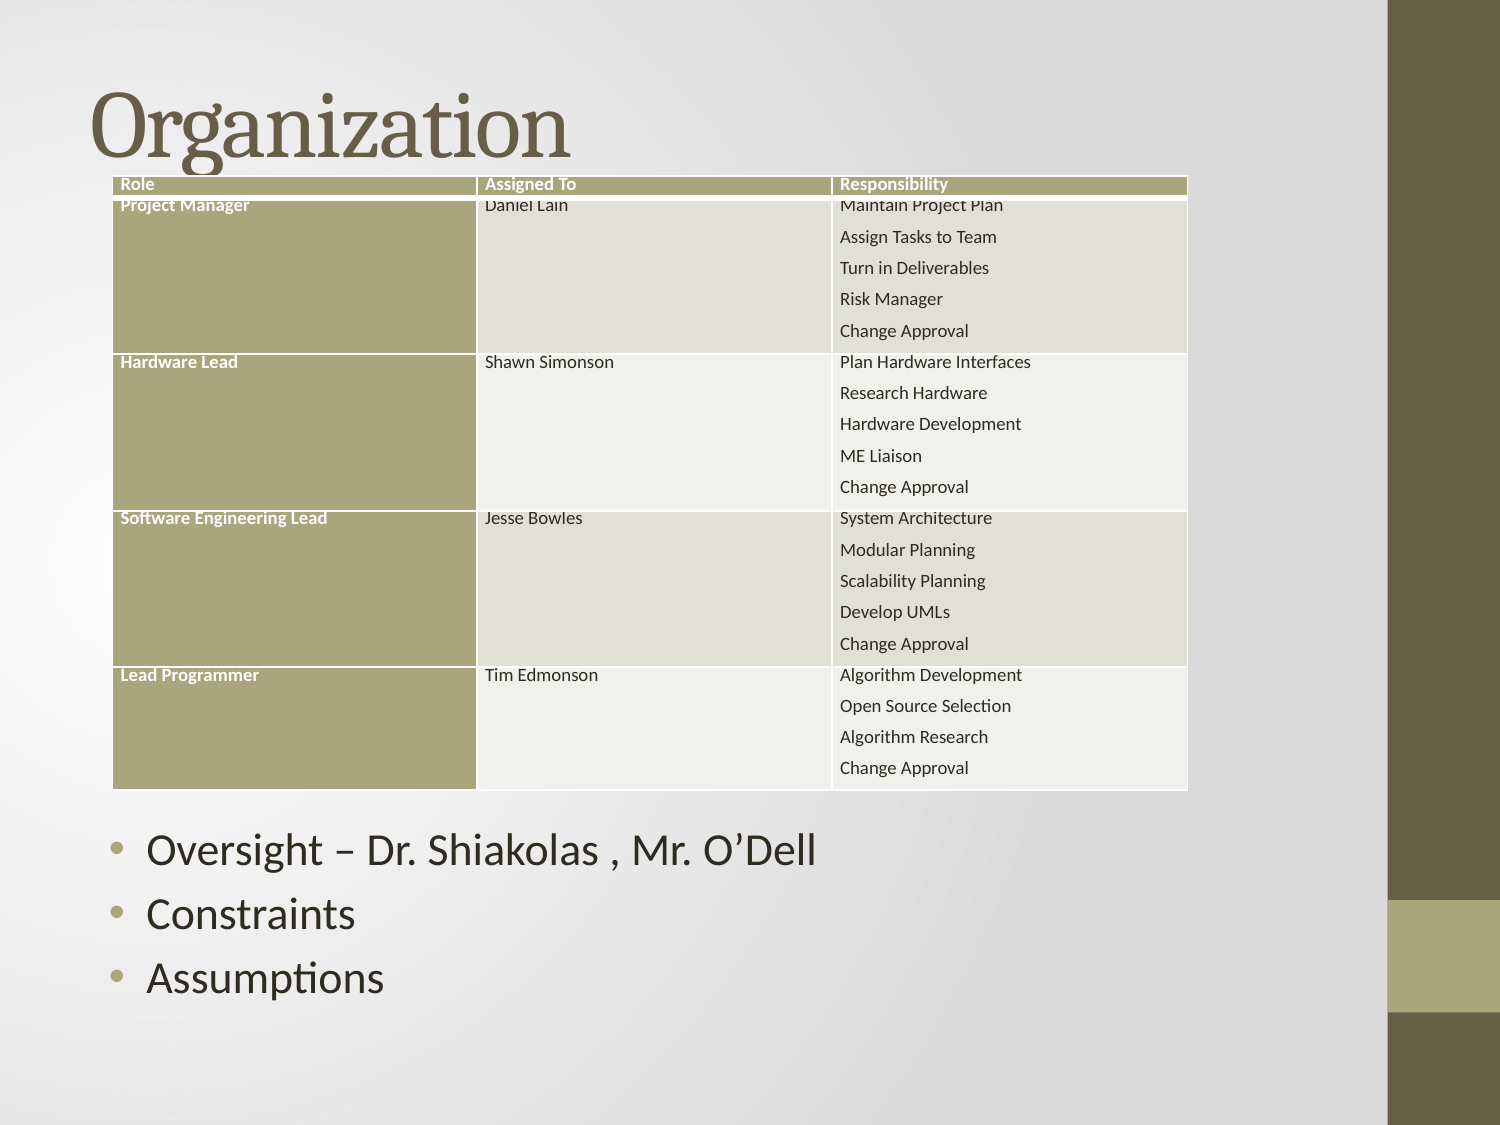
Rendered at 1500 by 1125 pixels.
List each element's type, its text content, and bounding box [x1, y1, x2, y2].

table_cell Lead Programmer [113, 668, 476, 789]
table_header Assigned To [478, 177, 831, 195]
title Organization [75, 24, 1325, 213]
table_cell Hardware Lead [113, 355, 476, 510]
table_cell System Architecture Modular Planning Scalability Planning Develop UMLs Change Approval [833, 512, 1187, 666]
table_cell Project Manager [113, 201, 476, 353]
table_cell Shawn Simonson [478, 355, 831, 510]
table_cell Maintain Project Plan Assign Tasks to Team Turn in Deliverables Risk Manager Change Approval [833, 201, 1187, 353]
table_header Role [113, 177, 476, 195]
table_cell Plan Hardware Interfaces Research Hardware Hardware Development ME Liaison Change Approval [833, 355, 1187, 510]
table_cell Jesse Bowles [478, 512, 831, 666]
list Oversight – Dr. Shiakolas , Mr. O’Dell Constraints Assumptions [75, 812, 1325, 1050]
table_cell Daniel Lain [478, 201, 831, 353]
table_header Responsibility [833, 177, 1187, 195]
table_cell Tim Edmonson [478, 668, 831, 789]
table_cell Algorithm Development Open Source Selection Algorithm Research Change Approval [833, 668, 1187, 789]
table_cell Software Engineering Lead [113, 512, 476, 666]
